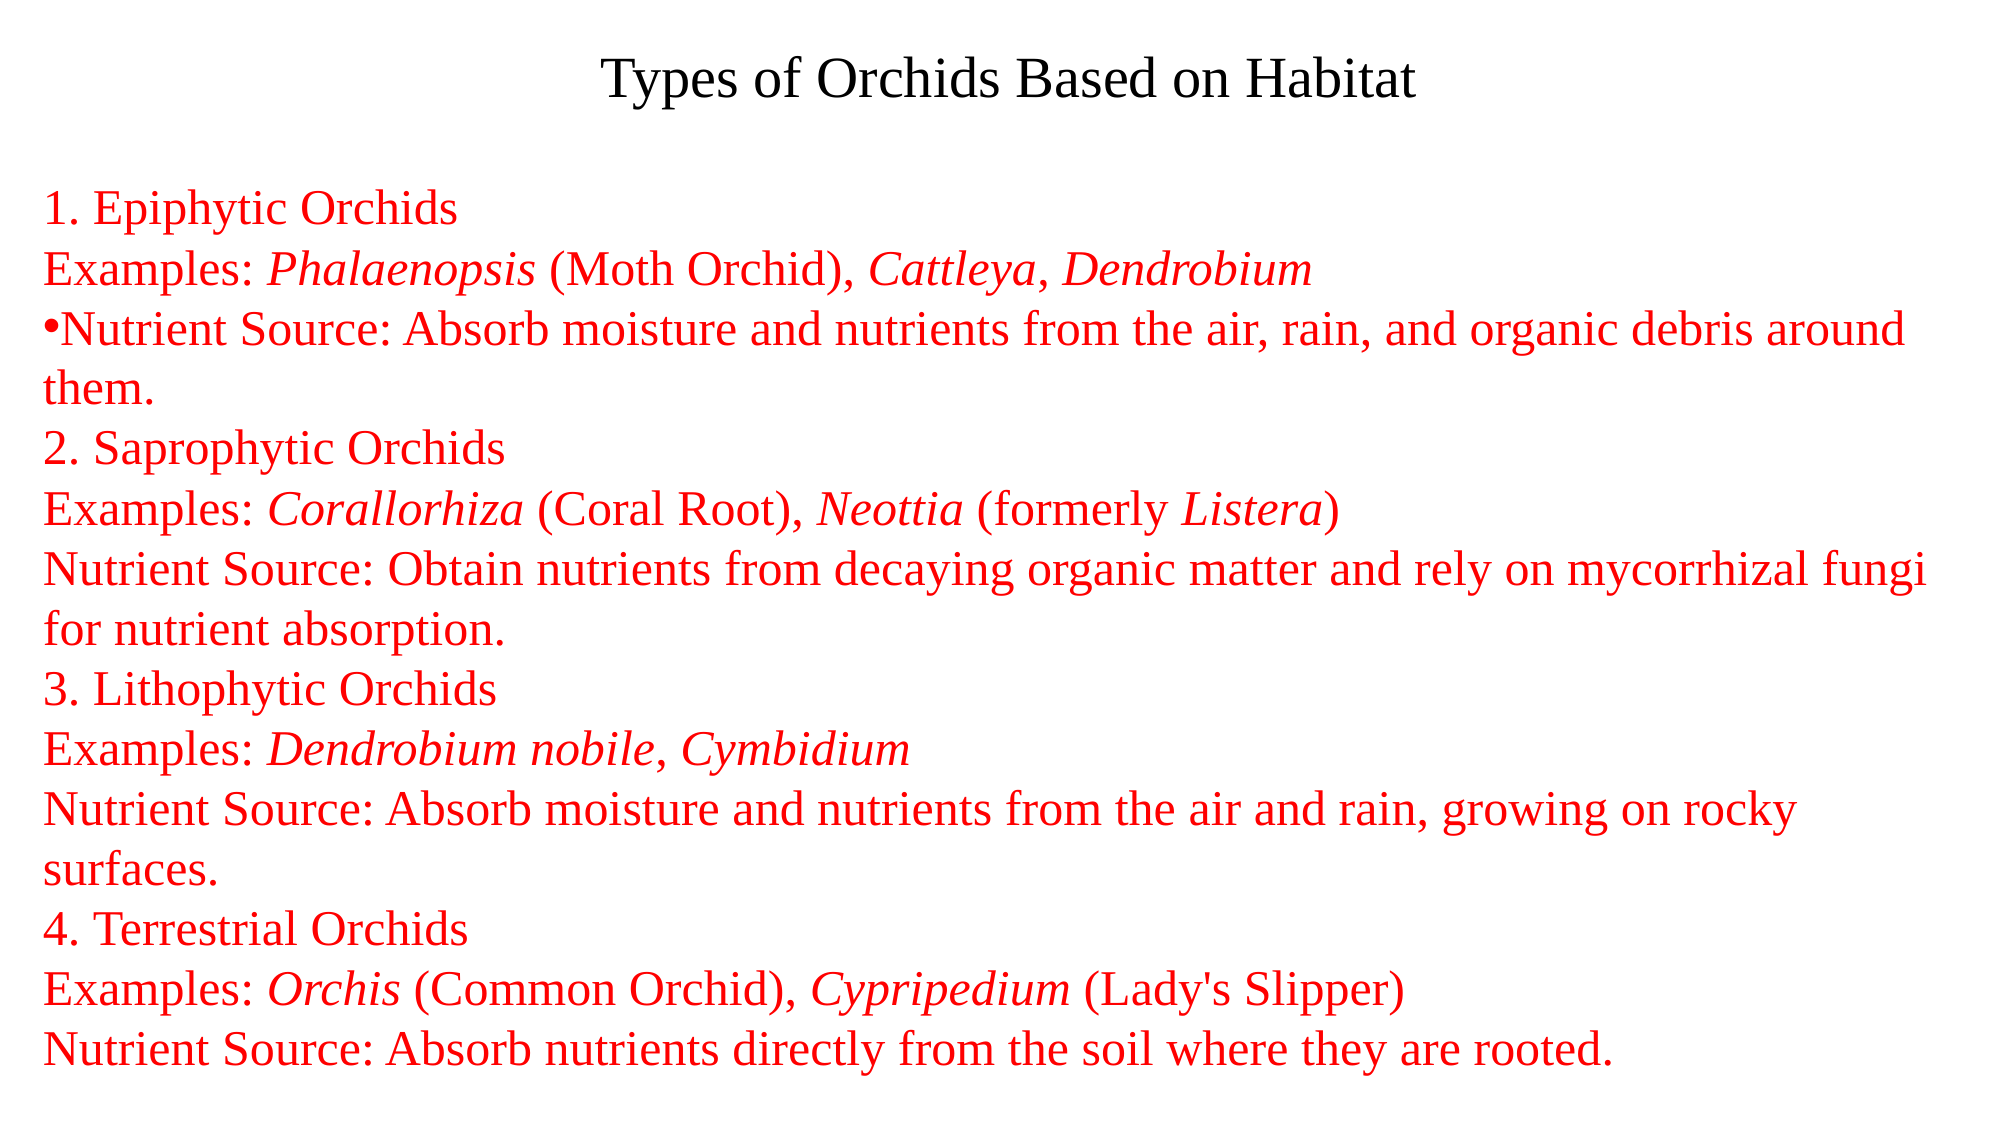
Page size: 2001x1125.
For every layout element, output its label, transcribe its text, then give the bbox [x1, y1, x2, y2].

text_box 1. Epiphytic Orchids Examples: Phalaenopsis (Moth Orchid), Cattleya, Dendrobium Nutrient Source: Absorb moisture and nutrients from the air, rain, and organic debris around them. 2. Saprophytic Orchids Examples: Corallorhiza (Coral Root), Neottia (formerly Listera) Nutrient Source: Obtain nutrients from decaying organic matter and rely on mycorrhizal fungi for nutrient absorption. 3. Lithophytic Orchids Examples: Dendrobium nobile, Cymbidium Nutrient Source: Absorb moisture and nutrients from the air and rain, growing on rocky surfaces. 4. Terrestrial Orchids Examples: Orchis (Common Orchid), Cypripedium (Lady's Slipper) Nutrient Source: Absorb nutrients directly from the soil where they are rooted. [28, 167, 2000, 1083]
text_box Types of Orchids Based on Habitat [585, 31, 1433, 117]
